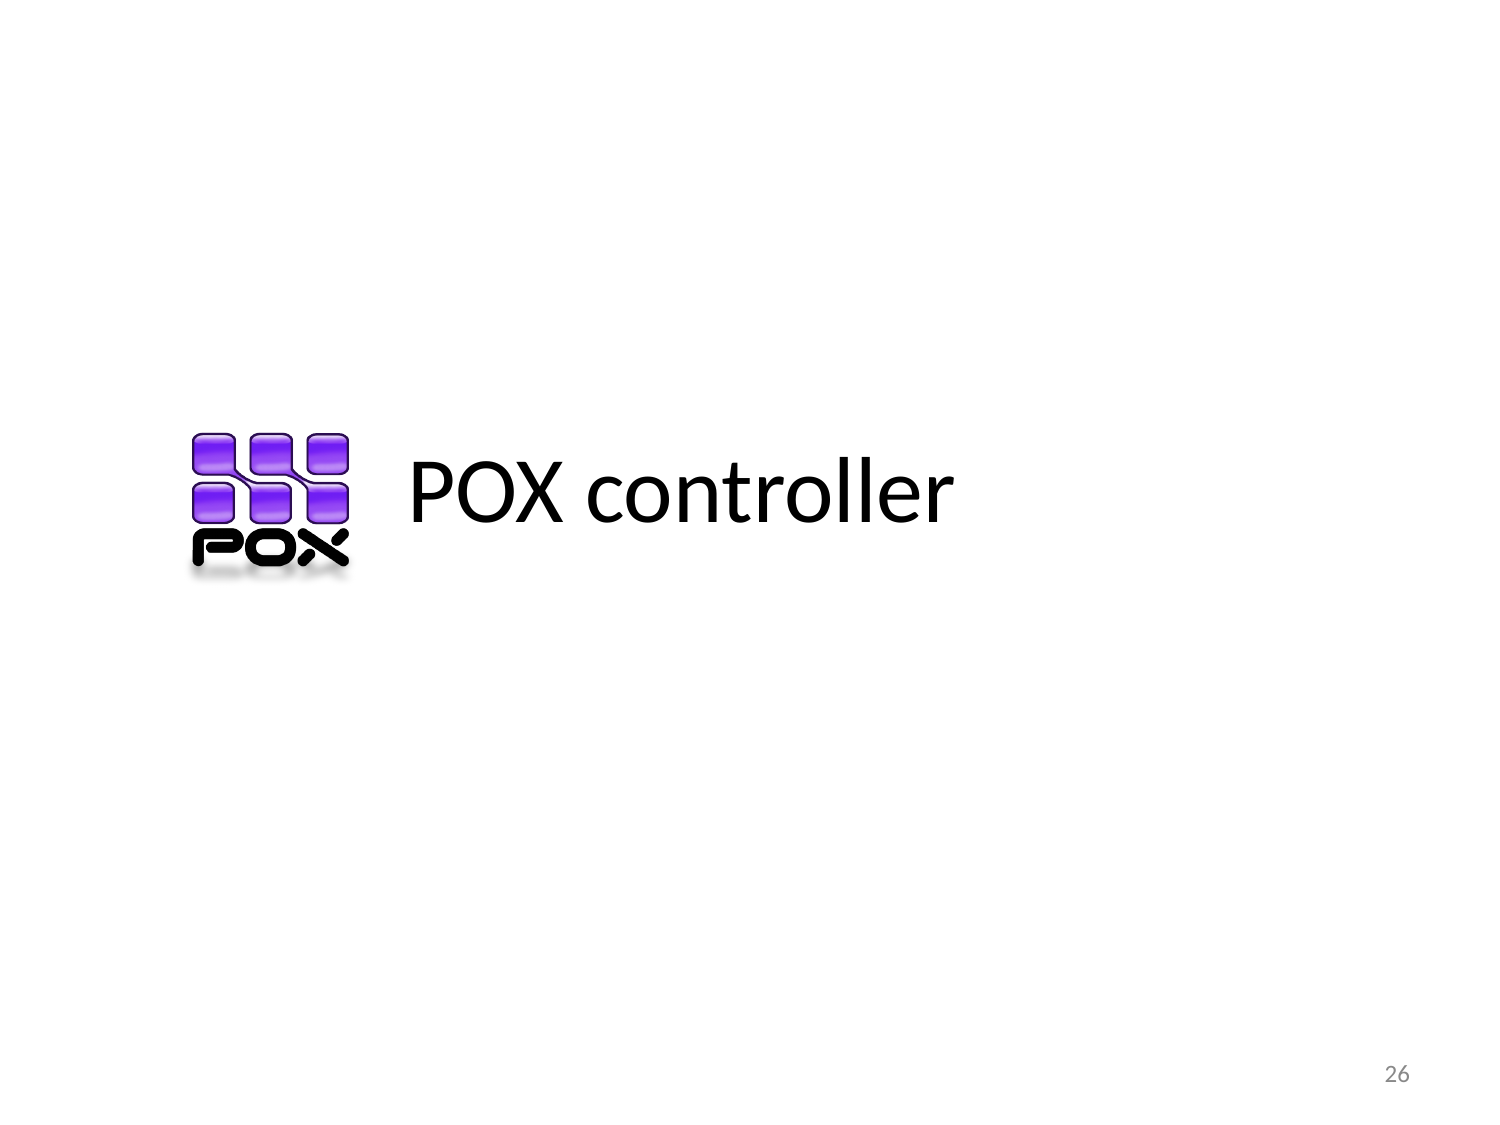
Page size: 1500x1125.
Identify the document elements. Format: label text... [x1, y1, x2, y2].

picture [170, 420, 371, 599]
slide_number 26 [1074, 1042, 1425, 1103]
title POX controller [392, 421, 1319, 549]
